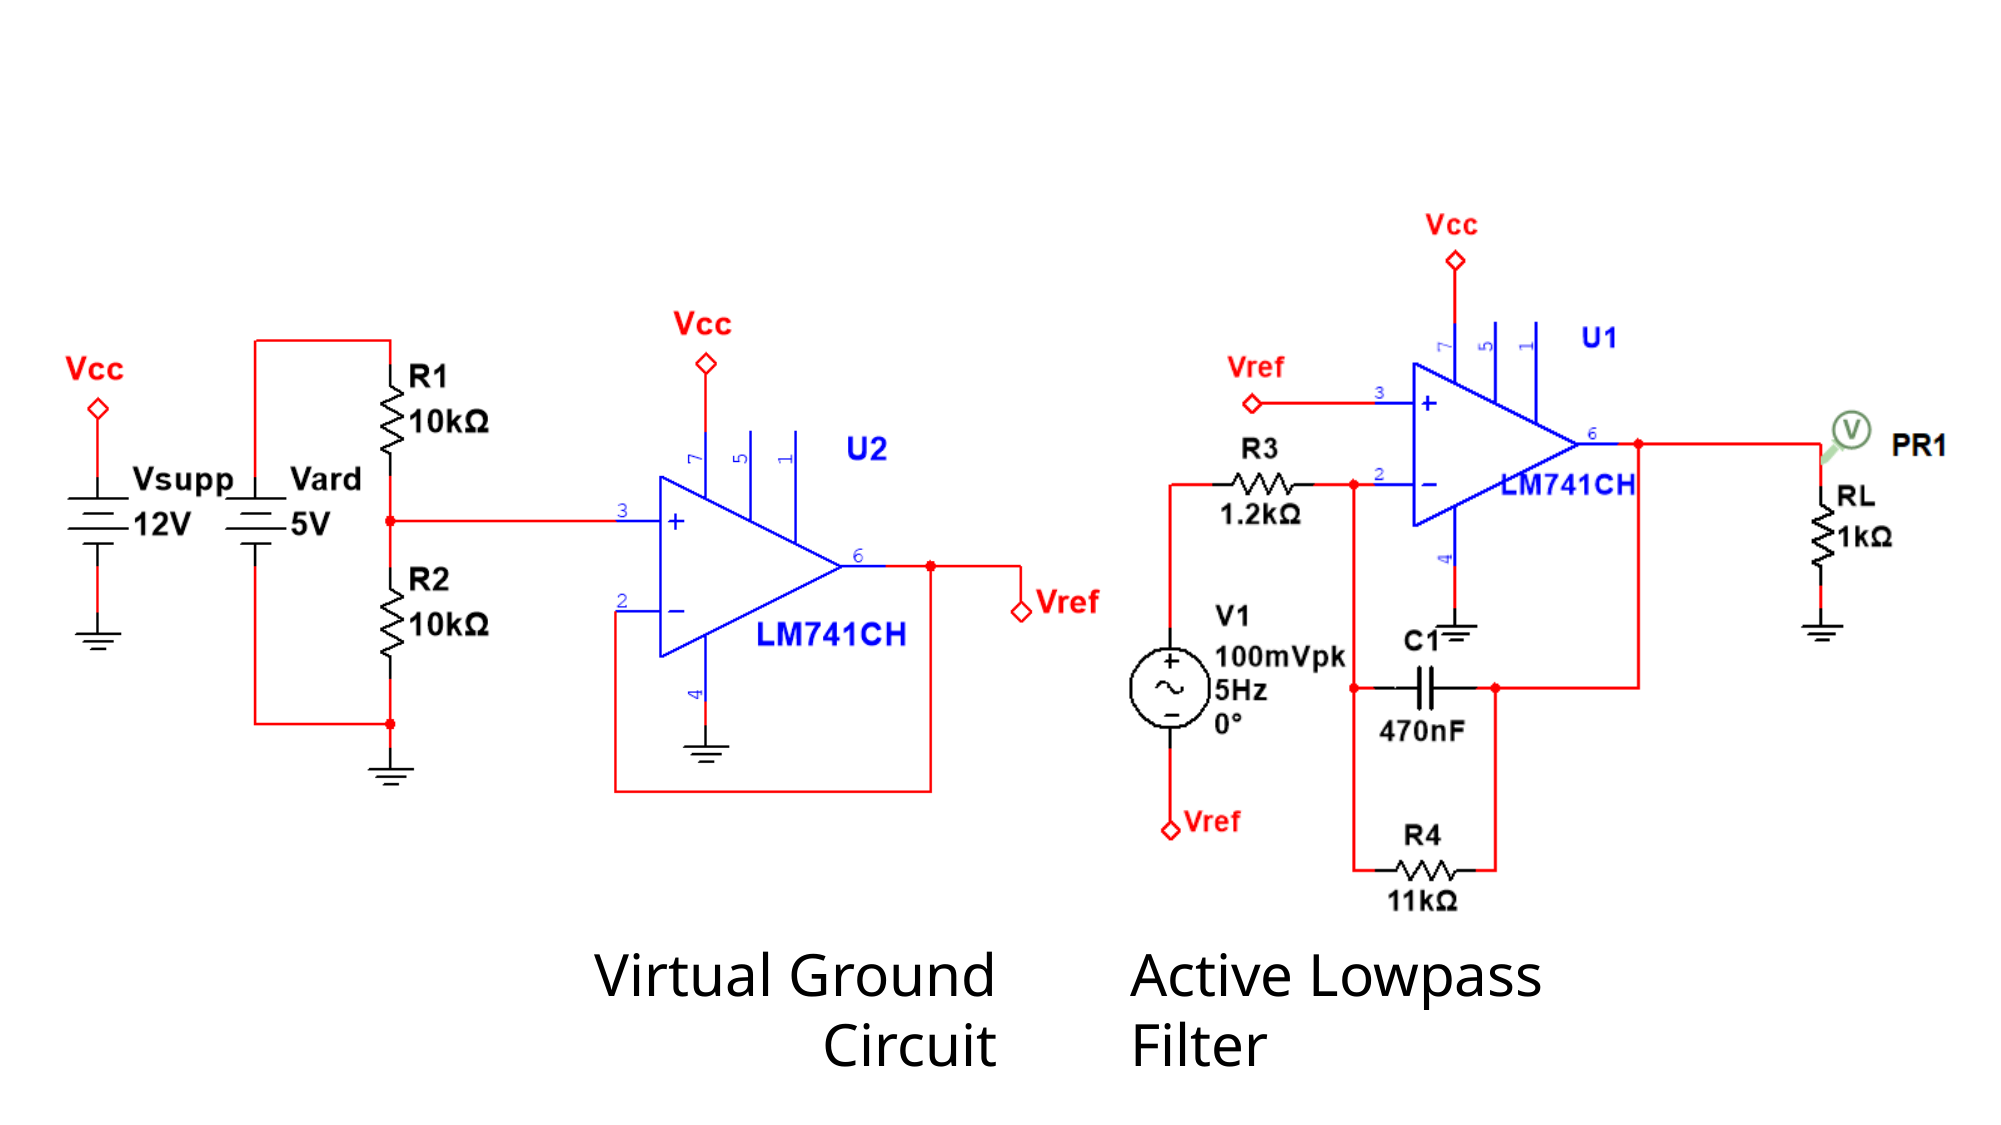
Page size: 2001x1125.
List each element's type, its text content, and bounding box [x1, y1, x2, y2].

text_box Virtual Ground Circuit [402, 930, 1012, 1086]
picture [0, 203, 1953, 922]
text_box Active Lowpass Filter [1115, 930, 1695, 1086]
